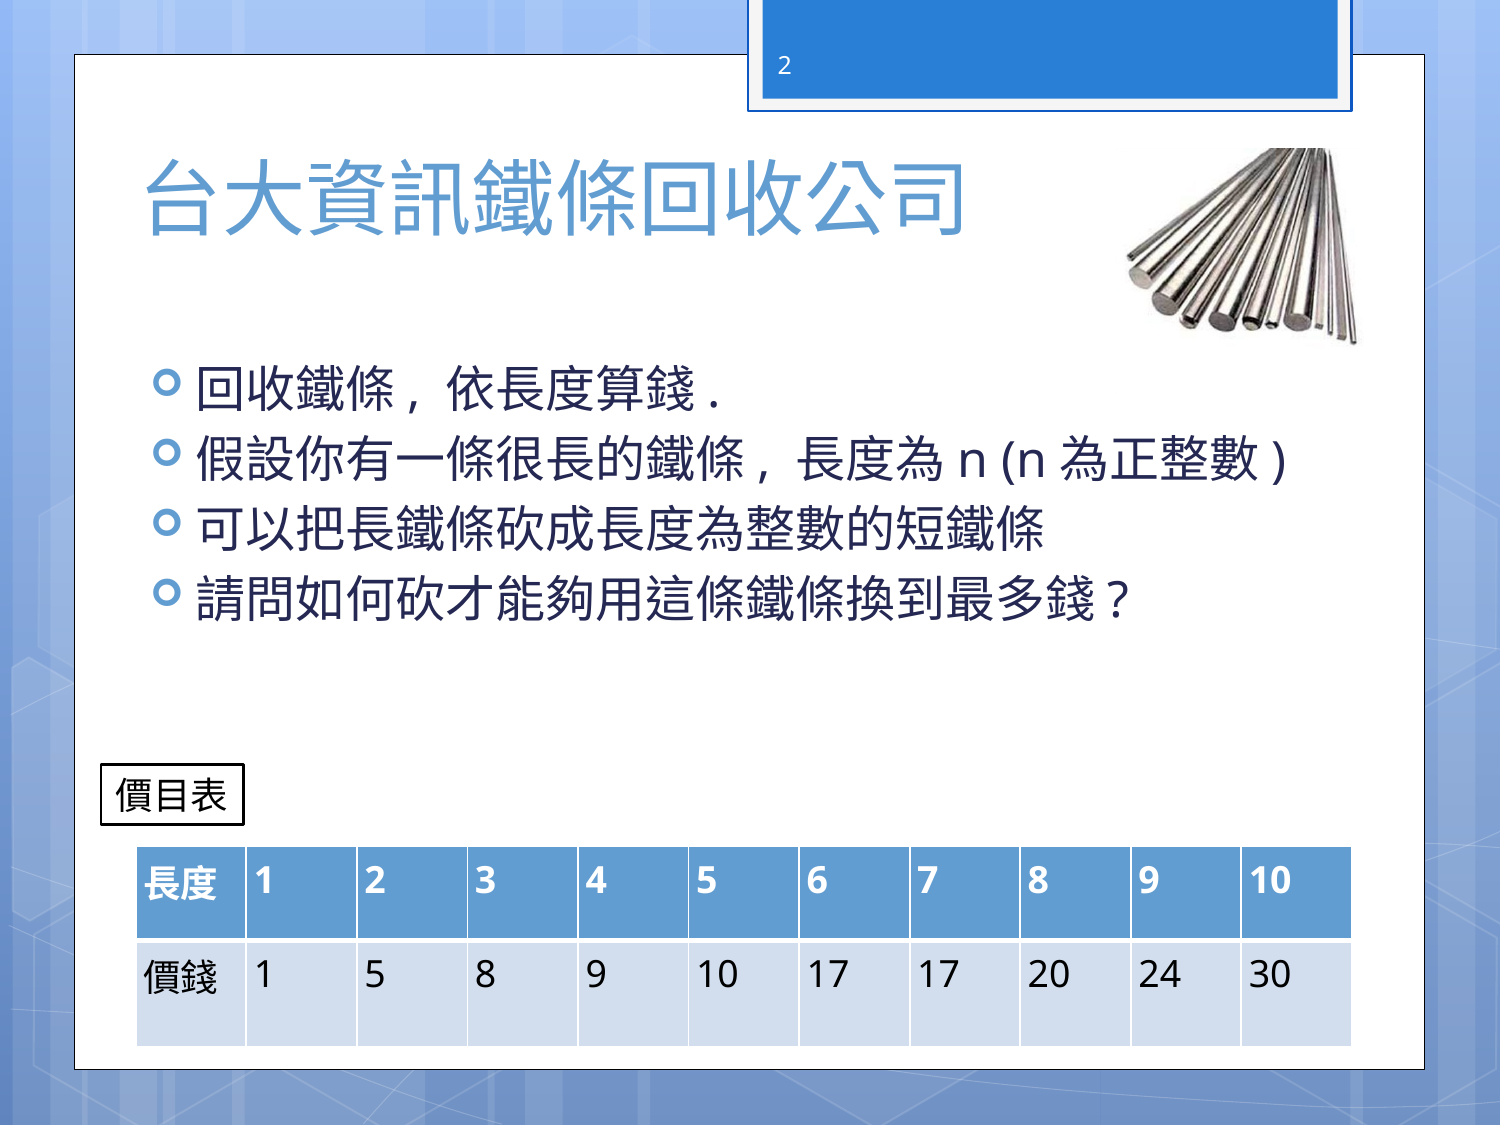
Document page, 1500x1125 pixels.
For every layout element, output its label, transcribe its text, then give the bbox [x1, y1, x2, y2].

slide_number 2 [762, 36, 982, 97]
table_header 5 [689, 847, 798, 938]
table_header 8 [1021, 847, 1130, 938]
table_cell 24 [1132, 943, 1240, 1046]
table_header 9 [1132, 847, 1240, 938]
table_header 2 [358, 847, 467, 938]
text_box 價目表 [100, 763, 245, 826]
table_cell 價錢 [137, 943, 245, 1046]
table_cell 10 [689, 943, 798, 1046]
table_cell 5 [358, 943, 467, 1046]
table_cell 1 [247, 943, 356, 1046]
table_cell 17 [800, 943, 909, 1046]
table_header 4 [579, 847, 688, 938]
table_header 10 [1242, 847, 1351, 938]
list 回收鐵條, 依長度算錢. 假設你有一條很長的鐵條, 長度為n (n為正整數) 可以把長鐵條砍成長度為整數的短鐵條 請問如何砍才能夠用這條鐵條換到最多錢? [123, 349, 1353, 730]
table_cell 8 [468, 943, 577, 1046]
table_header 7 [911, 847, 1019, 938]
table_header 6 [800, 847, 909, 938]
picture [1115, 148, 1364, 397]
table_header 長度 [137, 847, 245, 938]
table_cell 20 [1021, 943, 1130, 1046]
table_cell 17 [911, 943, 1019, 1046]
title 台大資訊鐵條回收公司 [123, 66, 1277, 254]
table_header 3 [468, 847, 577, 938]
table_cell 9 [579, 943, 688, 1046]
table_header 1 [247, 847, 356, 938]
table_cell 30 [1242, 943, 1351, 1046]
